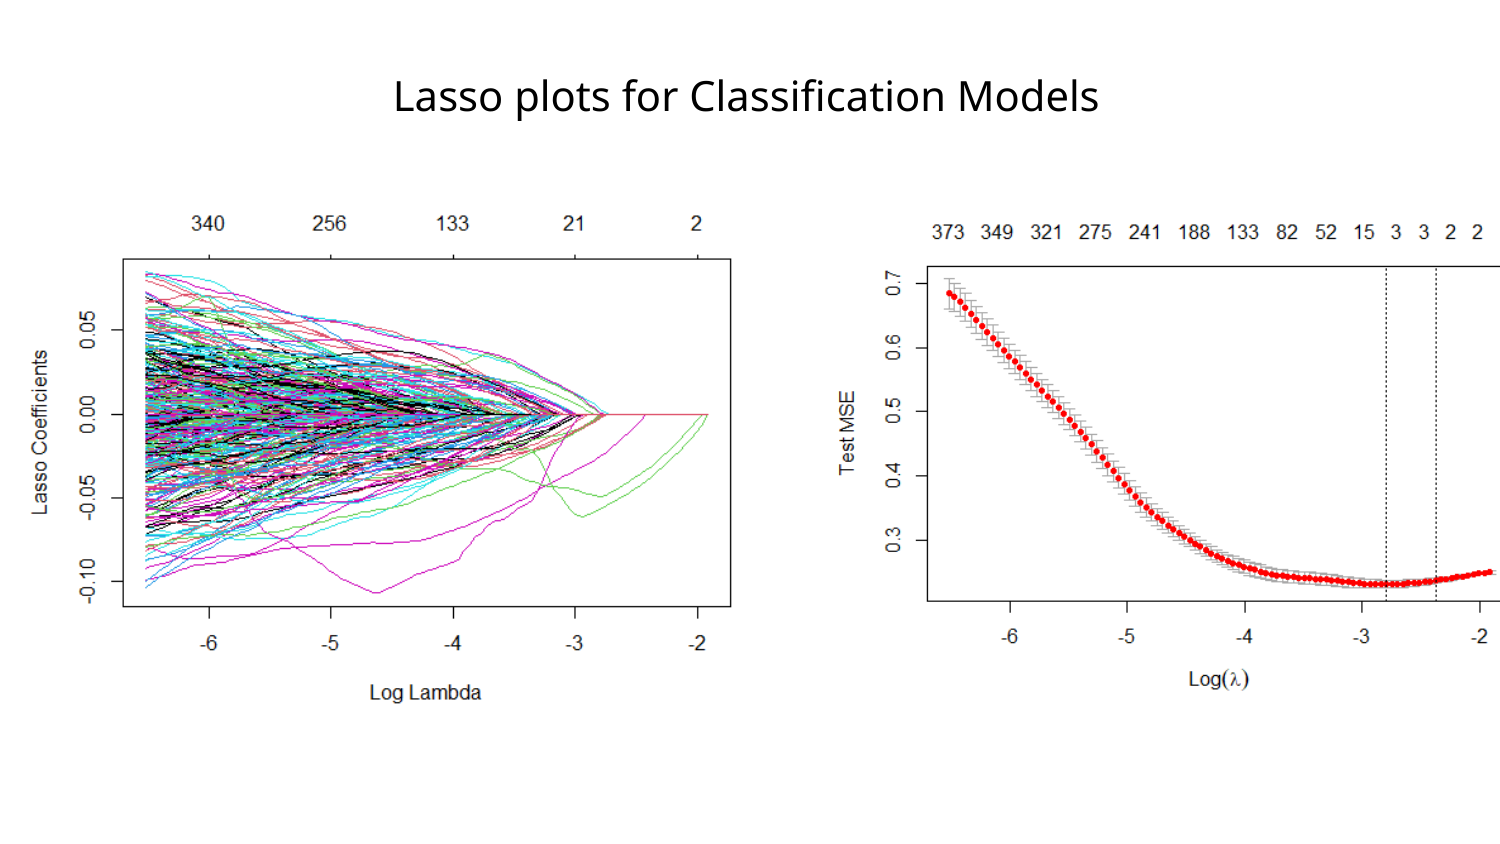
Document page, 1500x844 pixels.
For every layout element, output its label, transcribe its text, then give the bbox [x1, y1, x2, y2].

text_box Lasso plots for Classification Models [188, 54, 1305, 135]
picture [24, 160, 782, 731]
picture [832, 170, 1500, 720]
